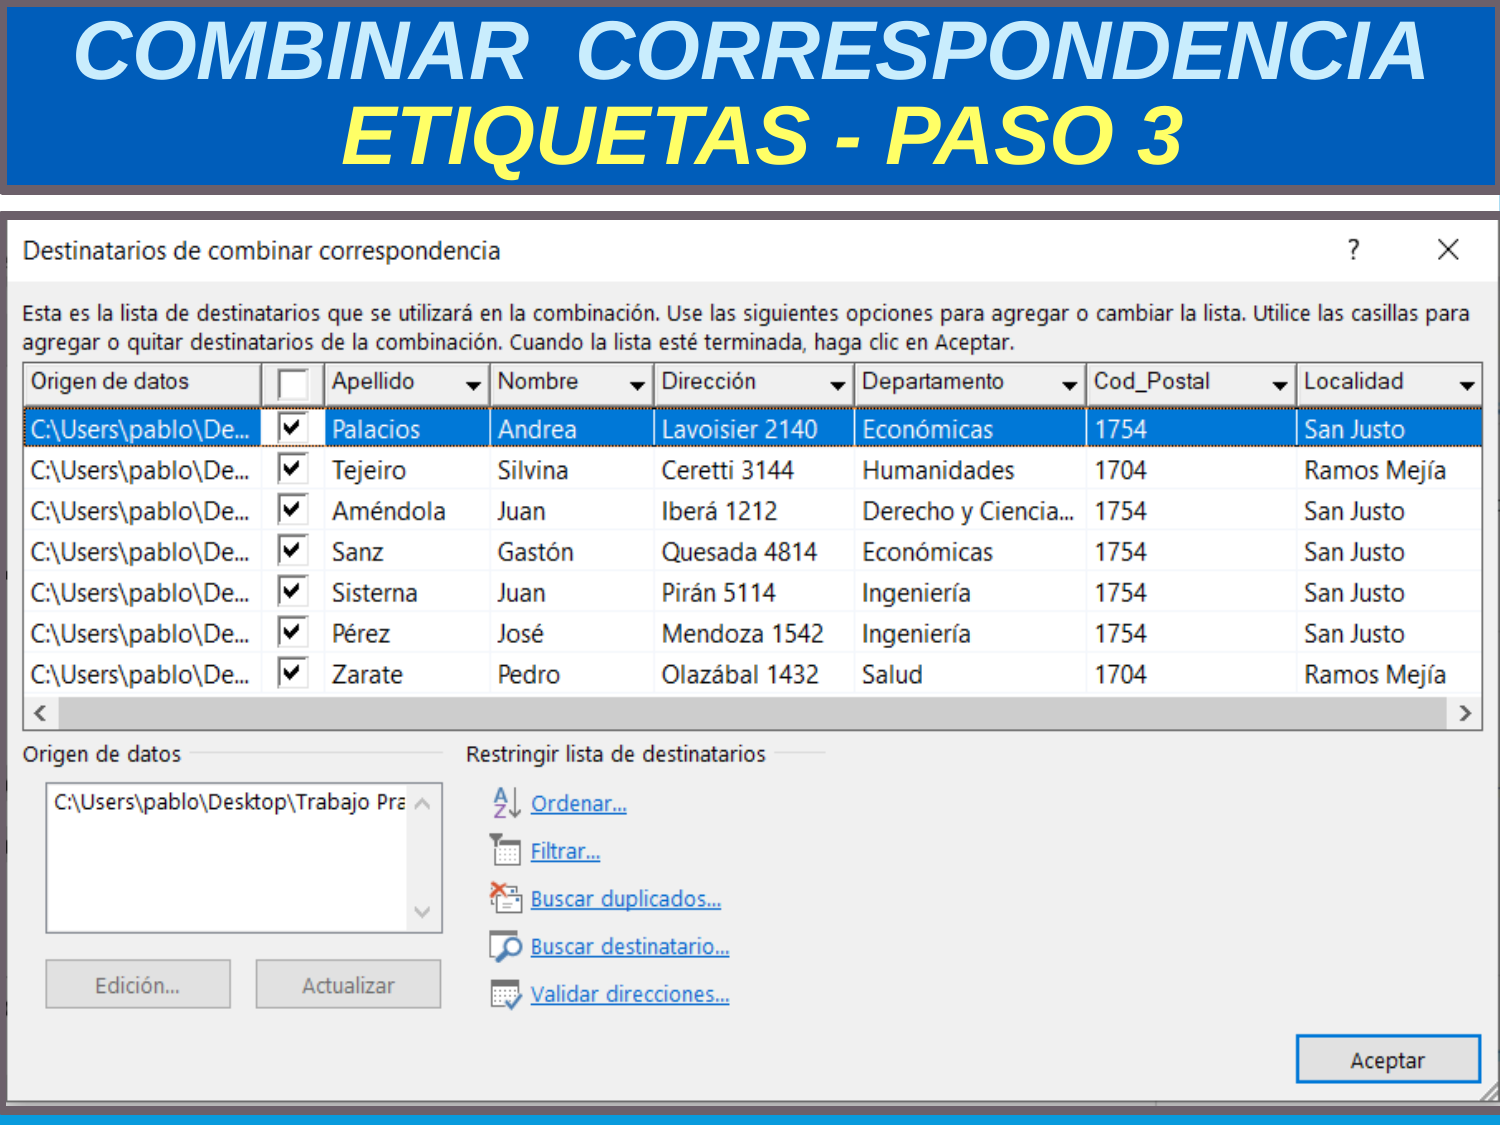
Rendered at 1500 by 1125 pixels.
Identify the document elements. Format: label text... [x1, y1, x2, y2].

picture [0, 0, 1500, 77]
title COMBINAR CORRESPONDENCIA Etiquetas - Paso 3 [2, 2, 1500, 191]
picture [5, 219, 1500, 1107]
